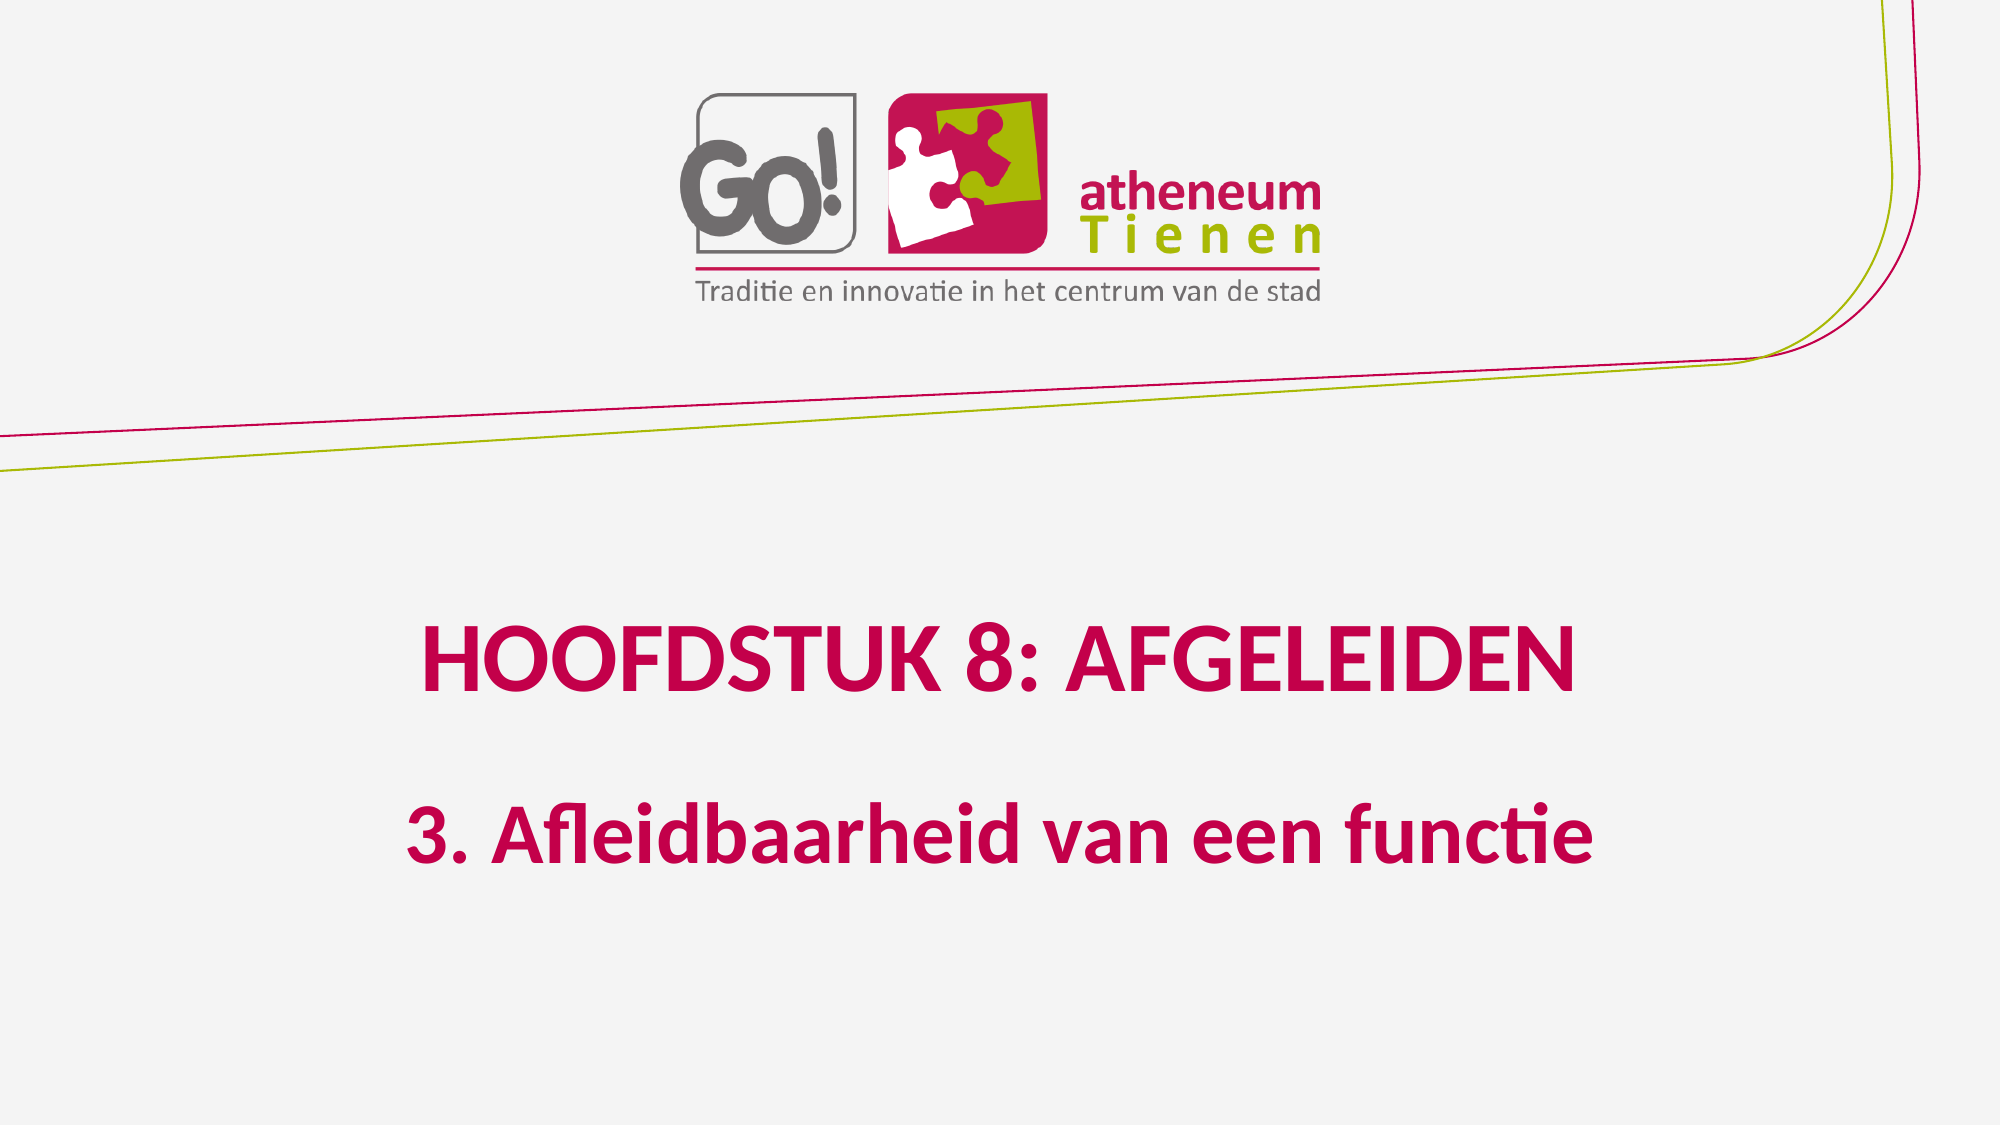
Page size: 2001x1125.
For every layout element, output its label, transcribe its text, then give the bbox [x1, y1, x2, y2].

subtitle 3. Afleidbaarheid van een functie [300, 769, 1700, 947]
title Hoofdstuk 8: Afgeleiden [94, 562, 1906, 740]
picture [680, 93, 1320, 301]
